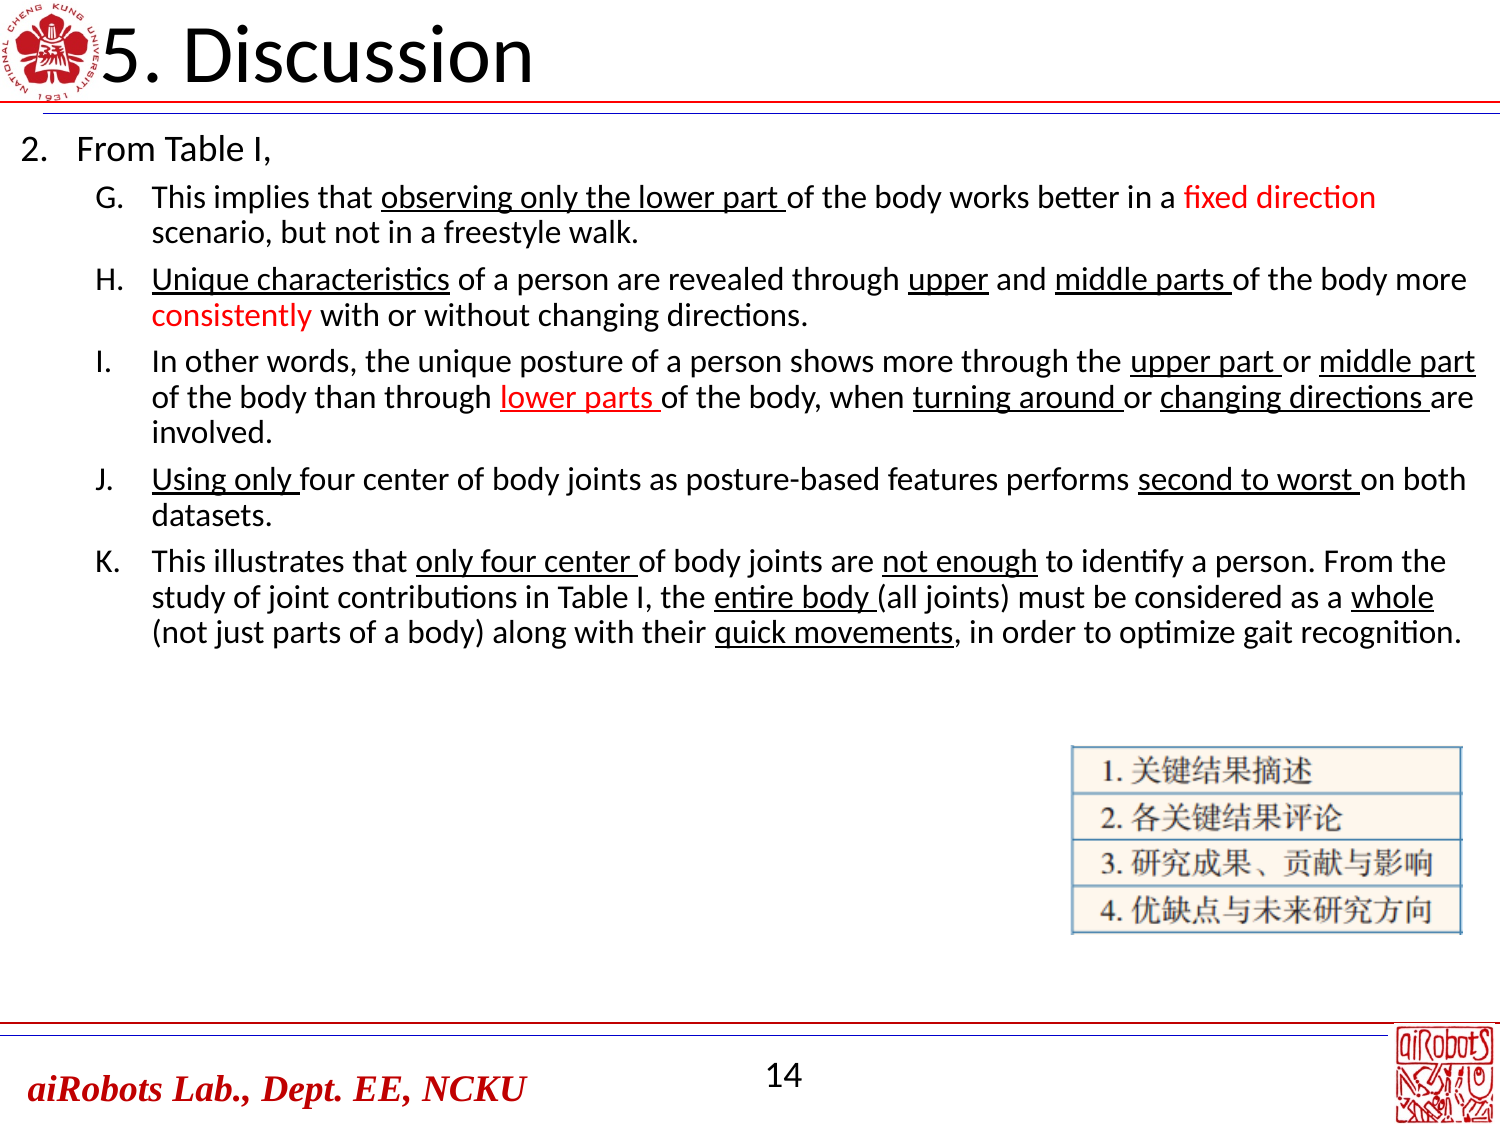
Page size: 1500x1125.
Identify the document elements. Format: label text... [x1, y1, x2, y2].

picture [1068, 744, 1463, 935]
title 5. Discussion [84, 0, 1436, 114]
slide_number 14 [608, 1042, 959, 1103]
picture [0, 1, 84, 101]
picture [1394, 1023, 1495, 1124]
list From Table I, This implies that observing only the lower part of the body works better in a fixed direction scenario, but not in a freestyle walk. Unique characteristics of a person are revealed through upper and middle parts of the body more consistently with or without changing directions. In other words, the unique posture of a person shows more through the upper part or middle part of the body than through lower parts of the body, when turning around or changing directions are involved. Using only four center of body joints as posture-based features performs second to worst on both datasets. This illustrates that only four center of body joints are not enough to identify a person. From the study of joint contributions in Table I, the entire body (all joints) must be considered as a whole (not just parts of a body) along with their quick movements, in order to optimize gait recognition. [5, 120, 1500, 1008]
